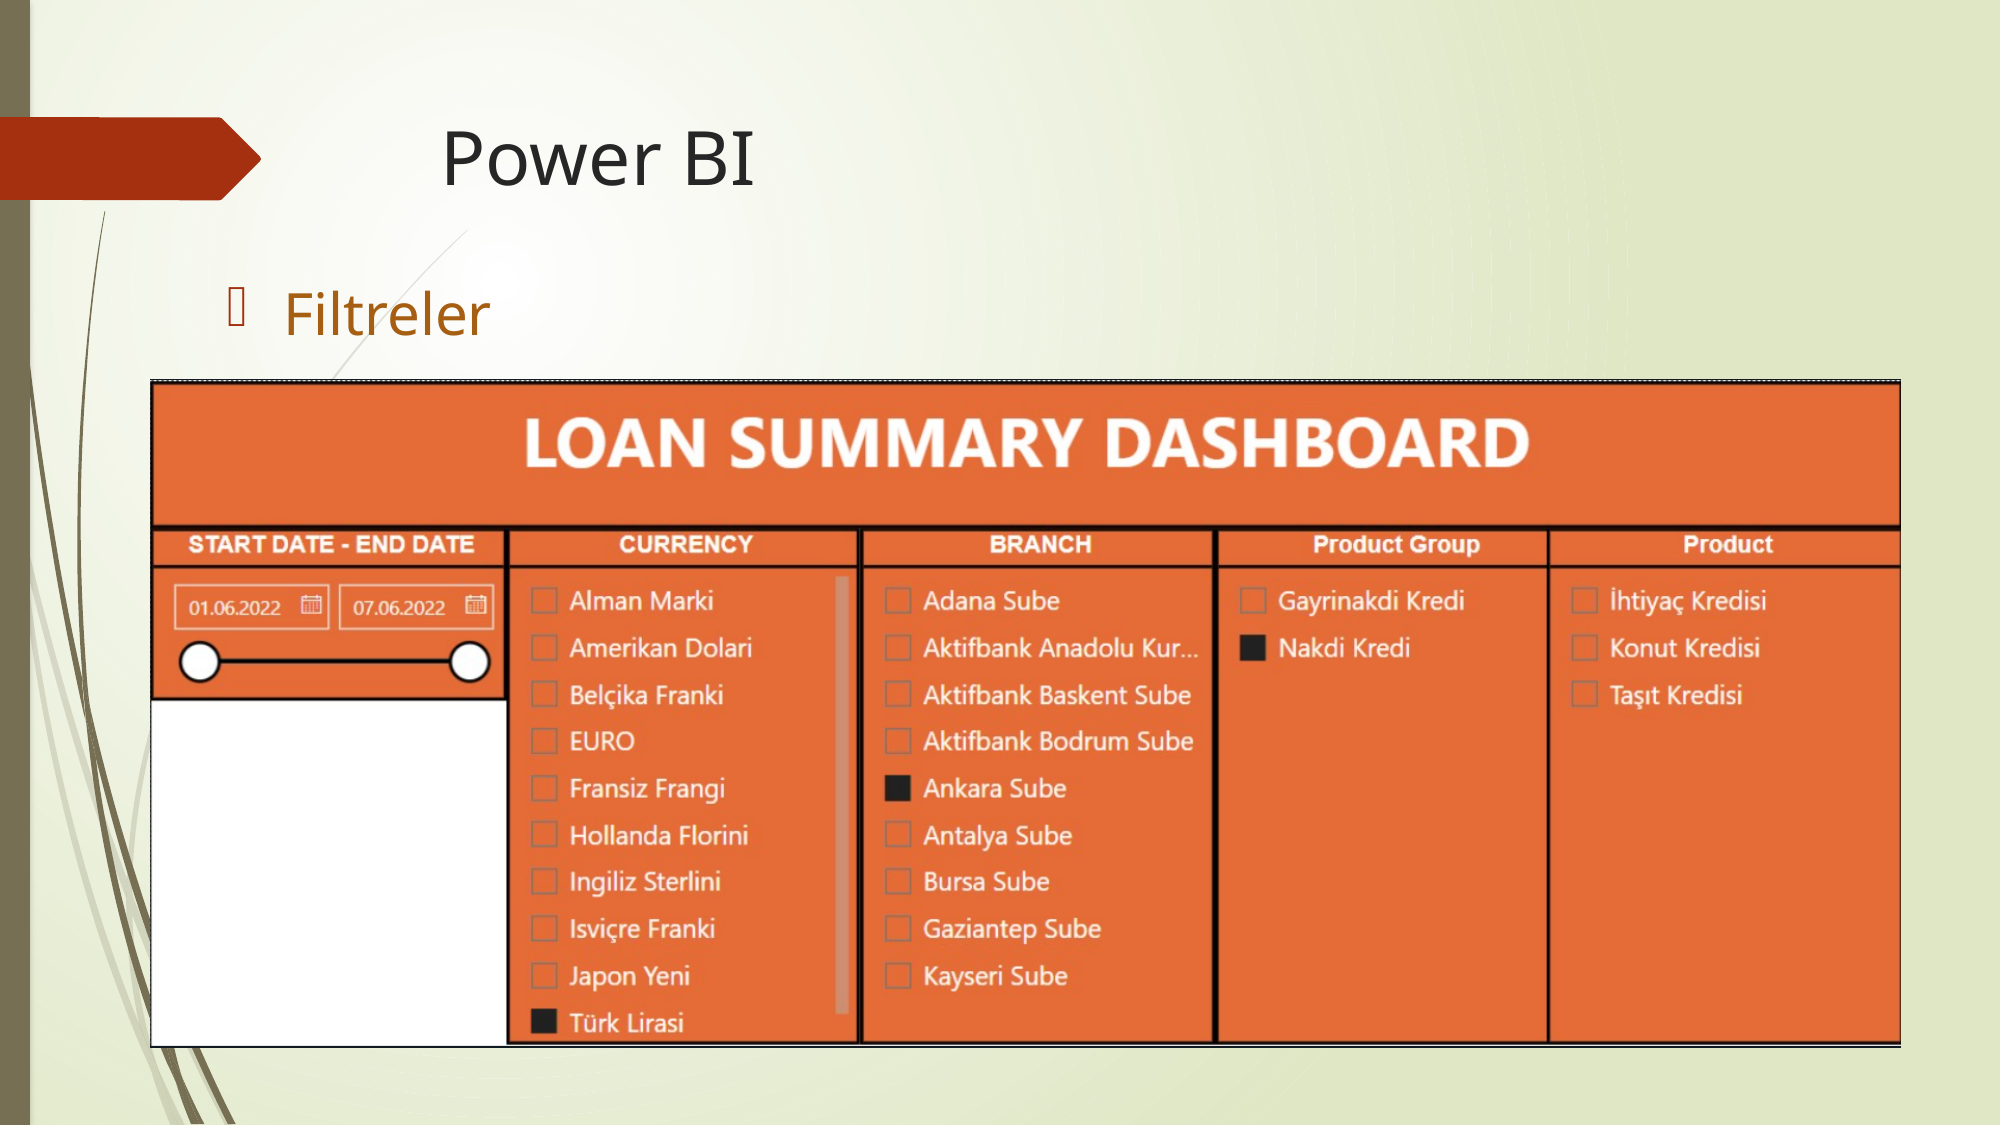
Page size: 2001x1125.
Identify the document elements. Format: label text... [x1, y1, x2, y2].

picture [149, 378, 1901, 1048]
text_box Filtreler [212, 269, 1692, 355]
title Power BI [425, 102, 1888, 313]
